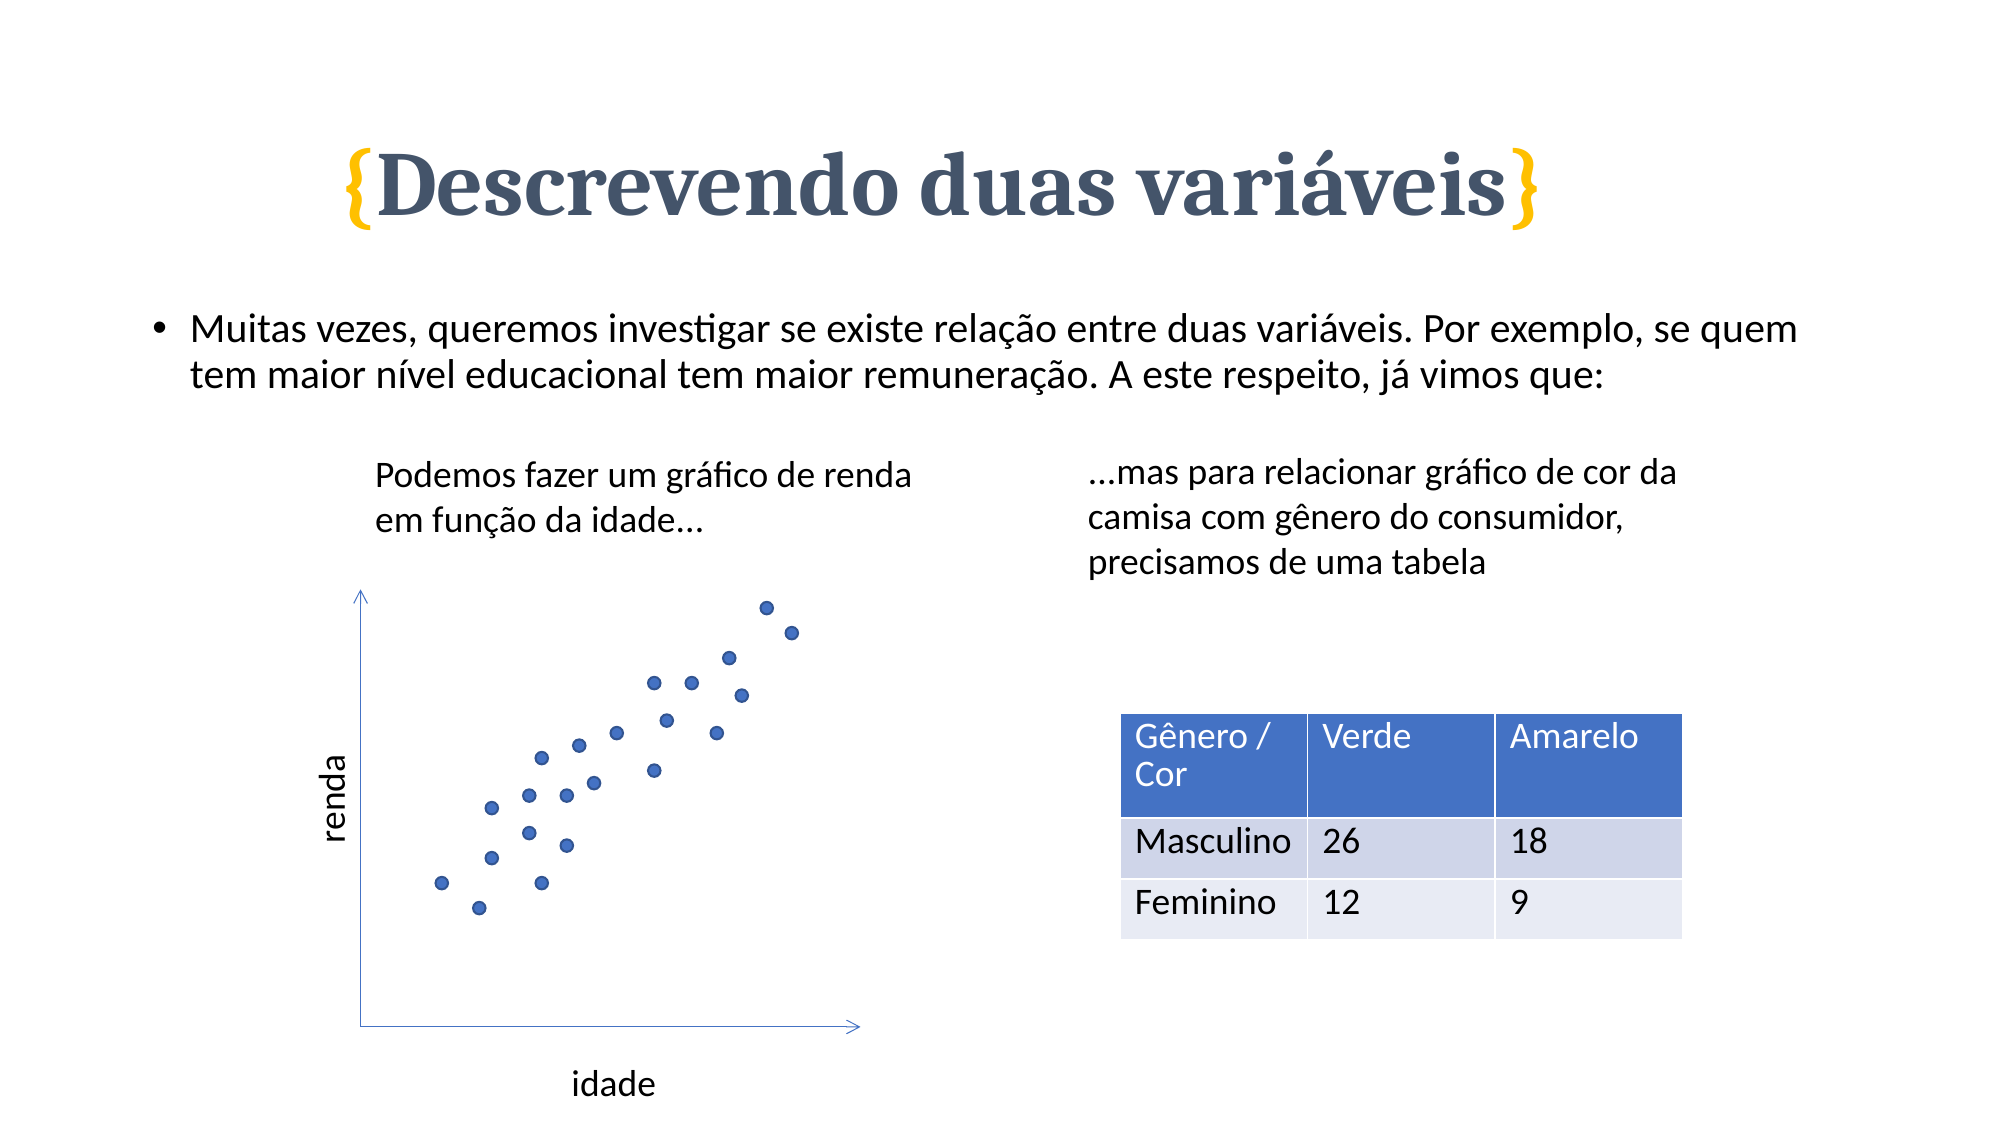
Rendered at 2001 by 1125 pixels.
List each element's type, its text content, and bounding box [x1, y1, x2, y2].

table_cell 9 [1496, 880, 1682, 939]
text_box [734, 688, 750, 703]
table_header Amarelo [1496, 714, 1682, 817]
text_box [721, 650, 737, 666]
text_box [534, 750, 550, 766]
table_cell 18 [1496, 819, 1682, 878]
text_box [484, 850, 500, 866]
table_cell Masculino [1121, 819, 1307, 878]
text_box renda [299, 620, 360, 977]
text_box ...mas para relacionar gráfico de cor da camisa com gênero do consumidor, precisamos de uma tabela [1073, 439, 1699, 590]
table_cell Feminino [1121, 880, 1307, 939]
table_header Gênero / Cor [1121, 714, 1307, 817]
text_box [484, 800, 500, 816]
text_box [646, 763, 662, 778]
text_box [609, 725, 625, 741]
text_box [659, 713, 675, 728]
table_header Verde [1308, 714, 1494, 817]
text_box [521, 825, 537, 841]
text_box [559, 838, 575, 853]
table_cell 12 [1308, 880, 1494, 939]
text_box idade [435, 1051, 792, 1112]
title {Descrevendo duas variáveis} [324, 91, 1675, 279]
list Muitas vezes, queremos investigar se existe relação entre duas variáveis. Por exemplo, se quem tem maior nível educacional tem maior remuneração. A este respeito, já vimos que: [137, 299, 1863, 1014]
text_box [521, 788, 537, 803]
text_box Podemos fazer um gráfico de renda em função da idade... [360, 442, 948, 548]
text_box [471, 900, 487, 916]
text_box [684, 675, 700, 691]
text_box [759, 600, 775, 616]
text_box [709, 725, 725, 741]
text_box [434, 875, 450, 891]
table_cell 26 [1308, 819, 1494, 878]
text_box [646, 675, 662, 691]
text_box [586, 775, 602, 791]
text_box [559, 788, 575, 803]
text_box [534, 875, 550, 891]
text_box [784, 625, 800, 641]
text_box [571, 738, 587, 753]
